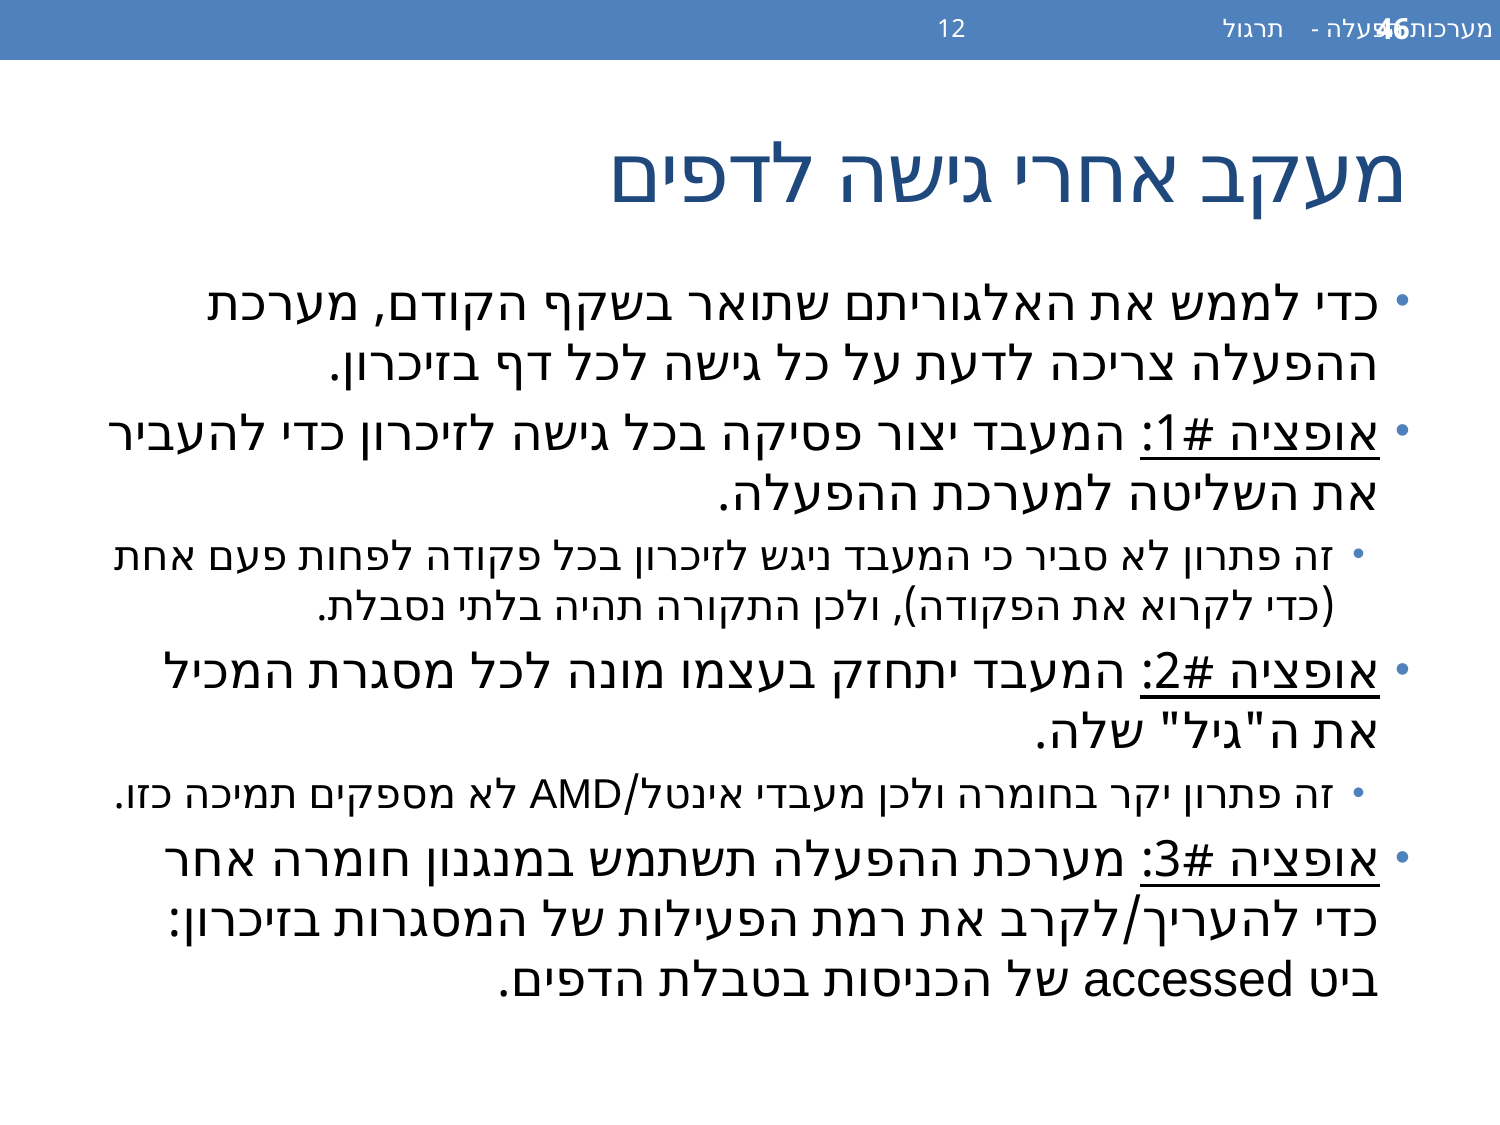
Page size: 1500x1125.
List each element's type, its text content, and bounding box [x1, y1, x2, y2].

footer מערכות הפעלה - תרגול 12 [562, 3, 1238, 57]
list כדי לממש את האלגוריתם שתואר בשקף הקודם, מערכת ההפעלה צריכה לדעת על כל גישה לכל דף בזיכרון. אופציה 1#: המעבד יצור פסיקה בכל גישה לזיכרון כדי להעביר את השליטה למערכת ההפעלה. זה פתרון לא סביר כי המעבד ניגש לזיכרון בכל פקודה לפחות פעם אחת (כדי לקרוא את הפקודה), ולכן התקורה תהיה בלתי נסבלת. אופציה 2#: המעבד יתחזק בעצמו מונה לכל מסגרת המכיל את ה"גיל" שלה. זה פתרון יקר בחומרה ולכן מעבדי אינטל/AMD לא מספקים תמיכה כזו. אופציה 3#: מערכת ההפעלה תשתמש במנגנון חומרה אחר כדי להעריך/לקרב את רמת הפעילות של המסגרות בזיכרון: ביט accessed של הכניסות בטבלת הדפים. [75, 262, 1425, 1063]
slide_number 46 [1250, 3, 1425, 57]
title מעקב אחרי גישה לדפים [75, 87, 1425, 250]
